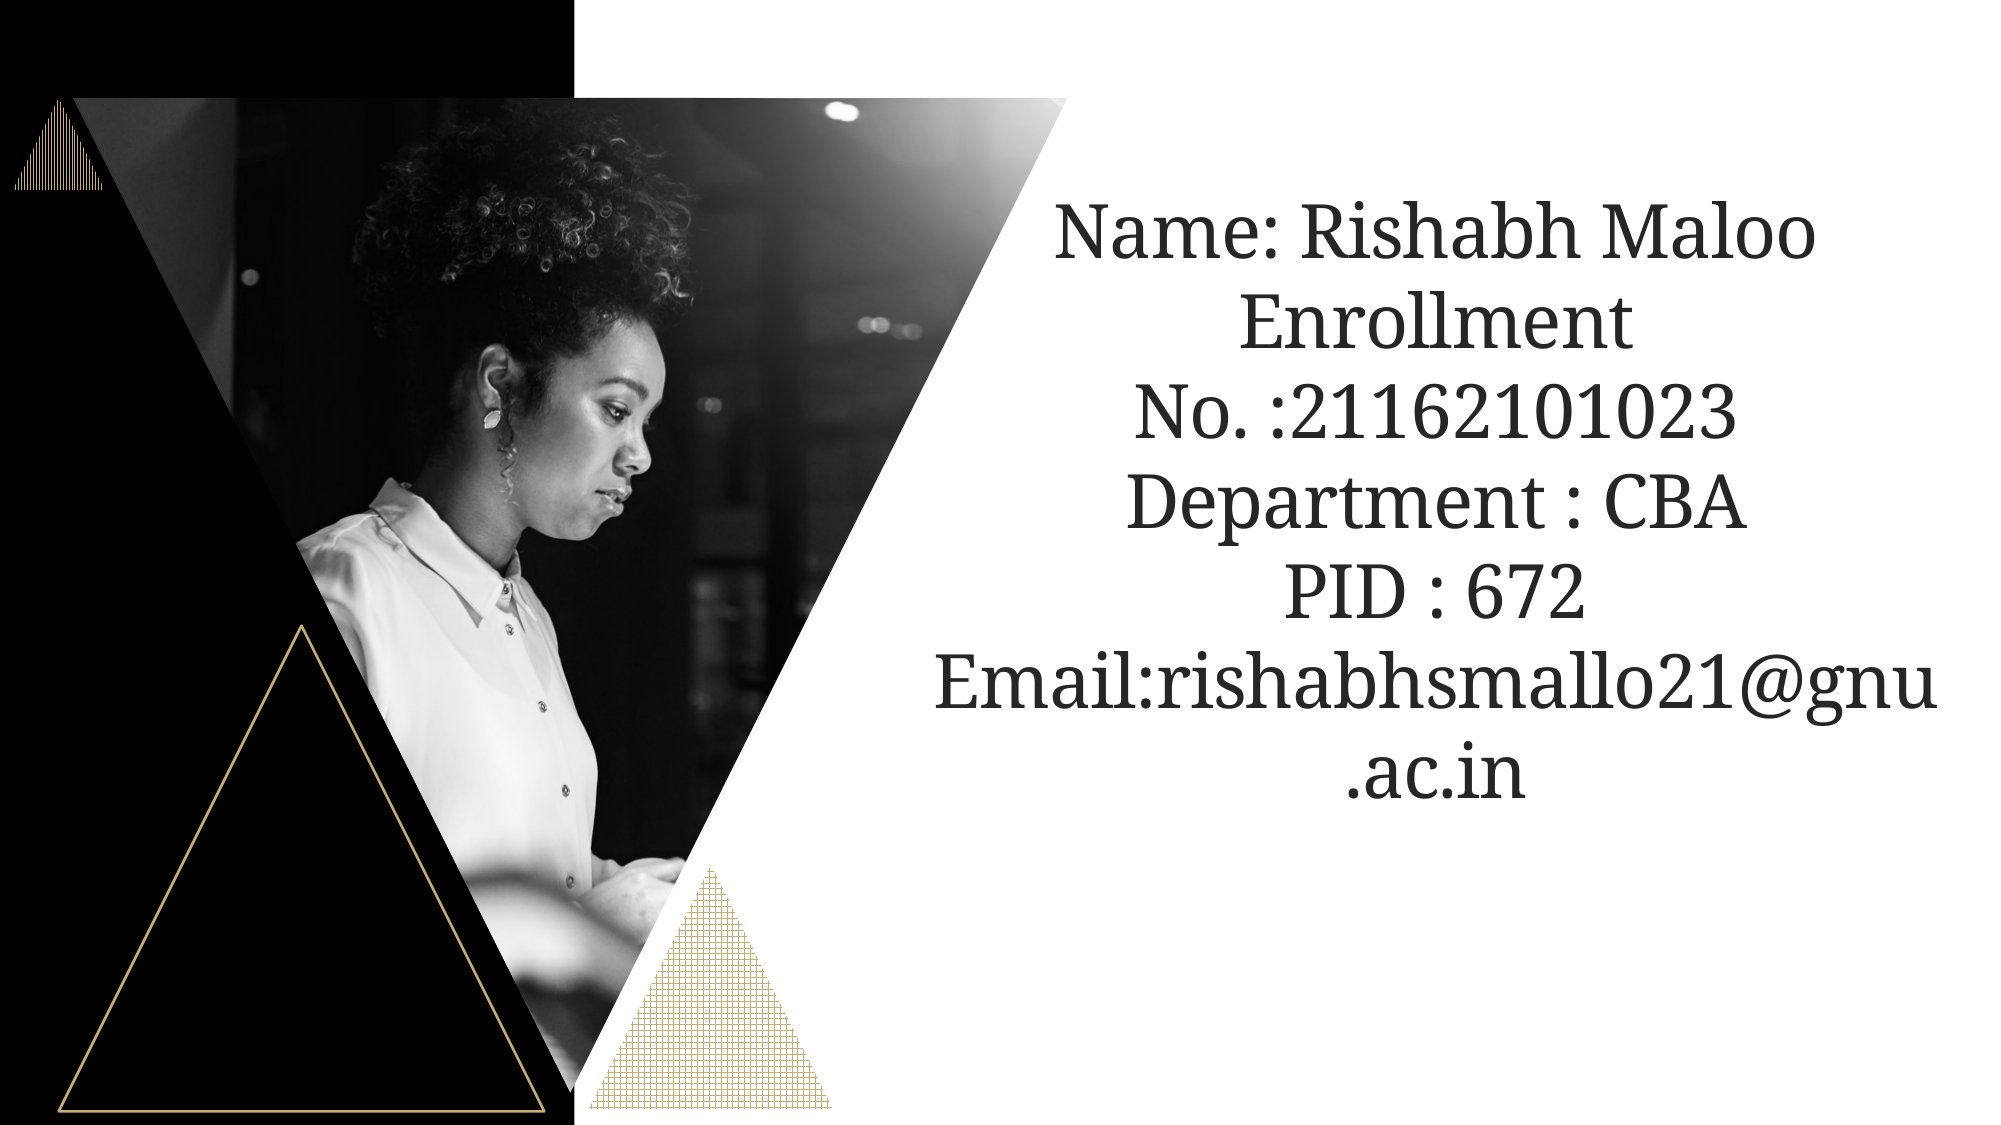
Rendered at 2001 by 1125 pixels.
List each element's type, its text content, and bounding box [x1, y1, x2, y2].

title Name: Rishabh Maloo Enrollment No. :21162101023 Department : CBA PID : 672 Email:rishabhsmallo21@gnu.ac.in [1076, 159, 1961, 912]
picture [72, 97, 1069, 1094]
